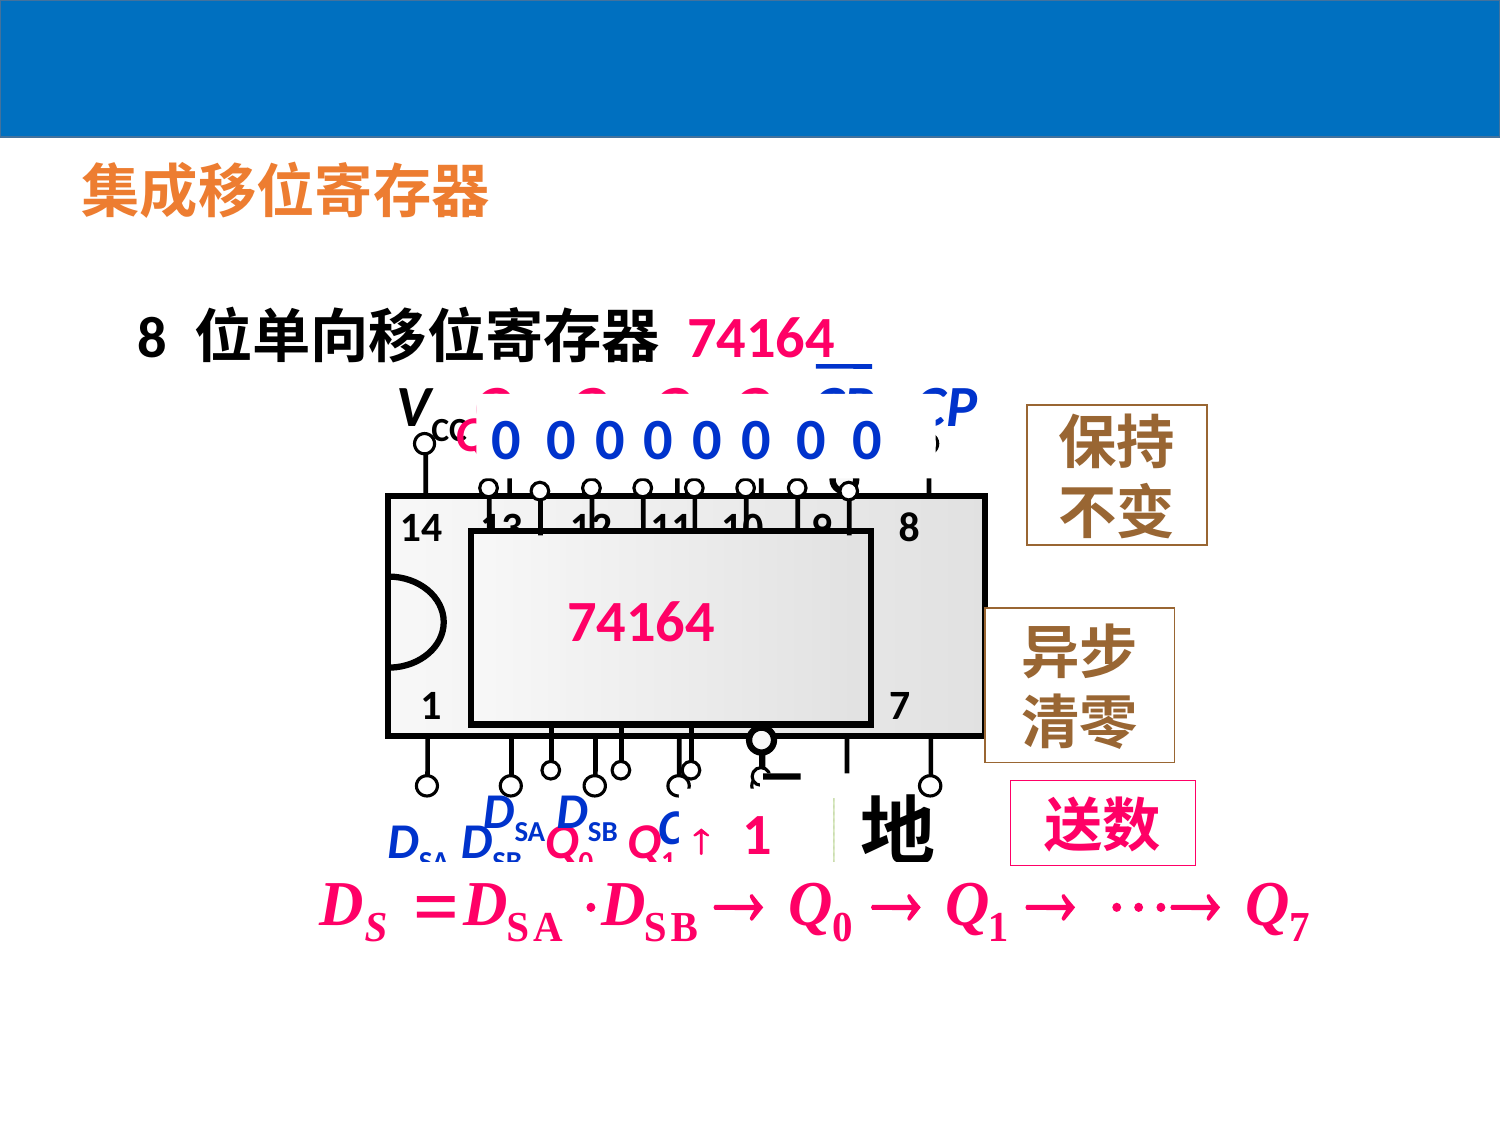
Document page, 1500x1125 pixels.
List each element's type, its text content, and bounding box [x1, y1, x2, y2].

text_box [372, 360, 1078, 780]
text_box 8 位单向移位寄存器 74164 [122, 291, 1007, 377]
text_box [440, 393, 476, 780]
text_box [476, 393, 1175, 780]
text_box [682, 405, 1208, 780]
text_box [306, 780, 1319, 954]
text_box 集成移位寄存器 [67, 146, 900, 232]
